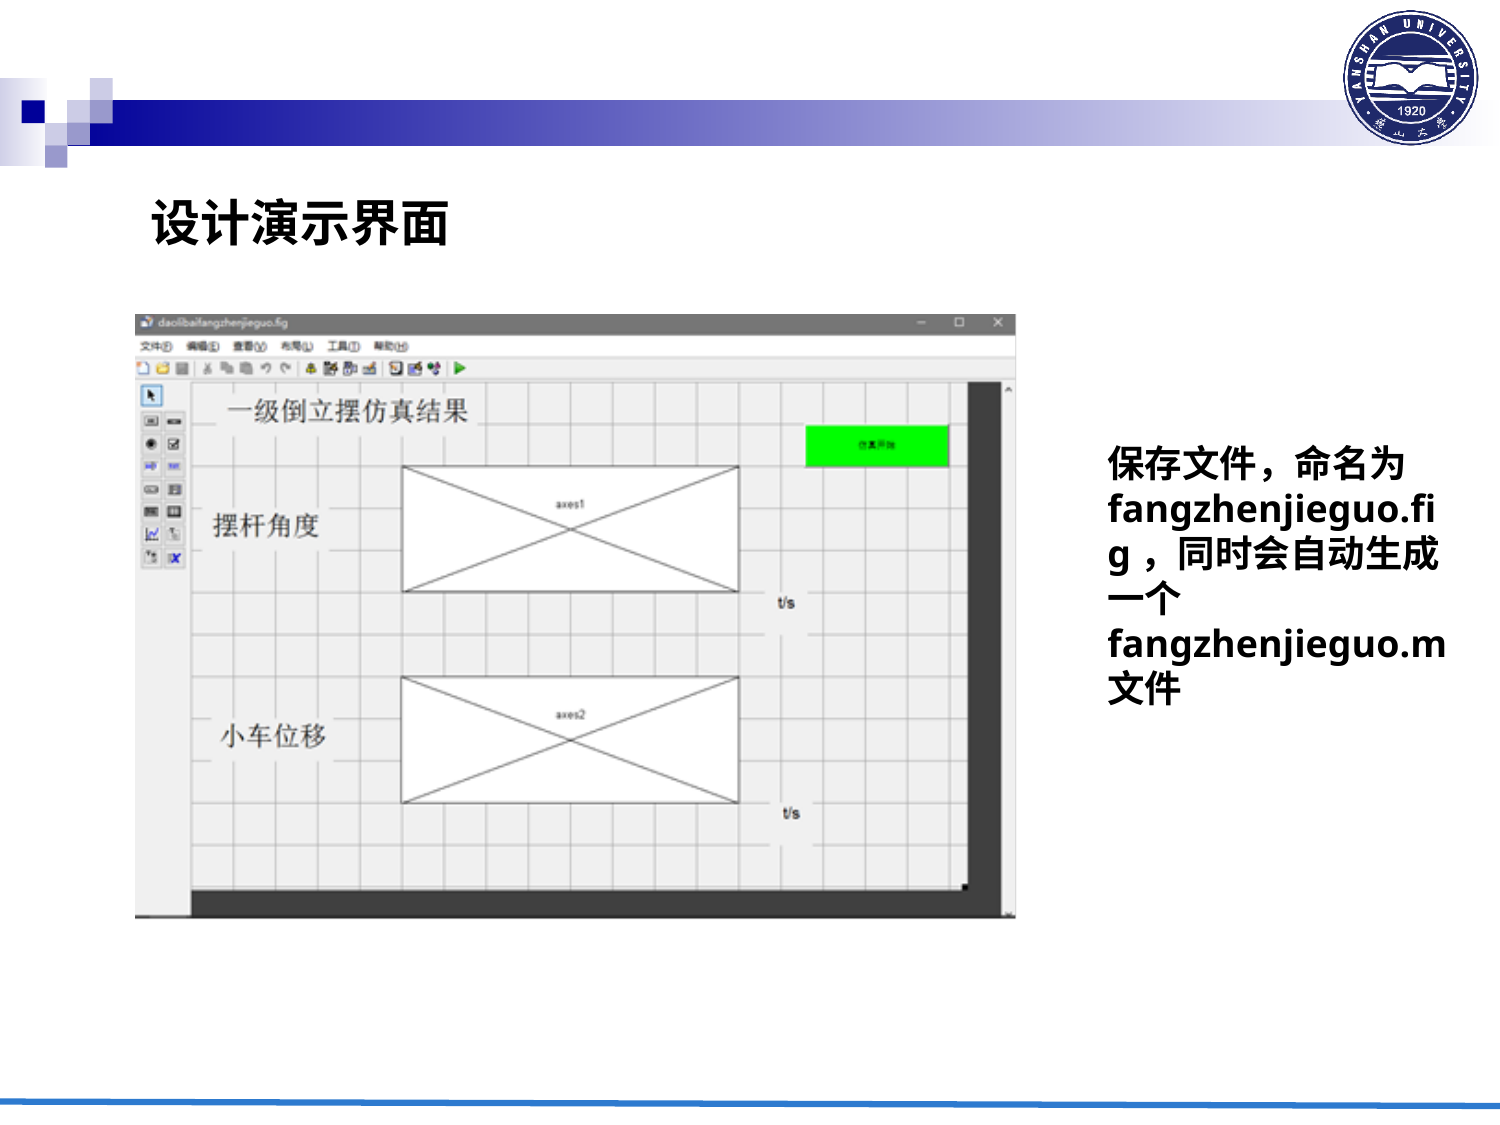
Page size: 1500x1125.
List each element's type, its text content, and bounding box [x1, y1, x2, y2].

picture [135, 314, 1018, 921]
text_box 设计演示界面 [135, 184, 573, 260]
text_box 保存文件，命名为fangzhenjieguo.fig，同时会自动生成一个fangzhenjieguo.m文件 [1092, 432, 1471, 718]
picture [1340, 7, 1481, 148]
